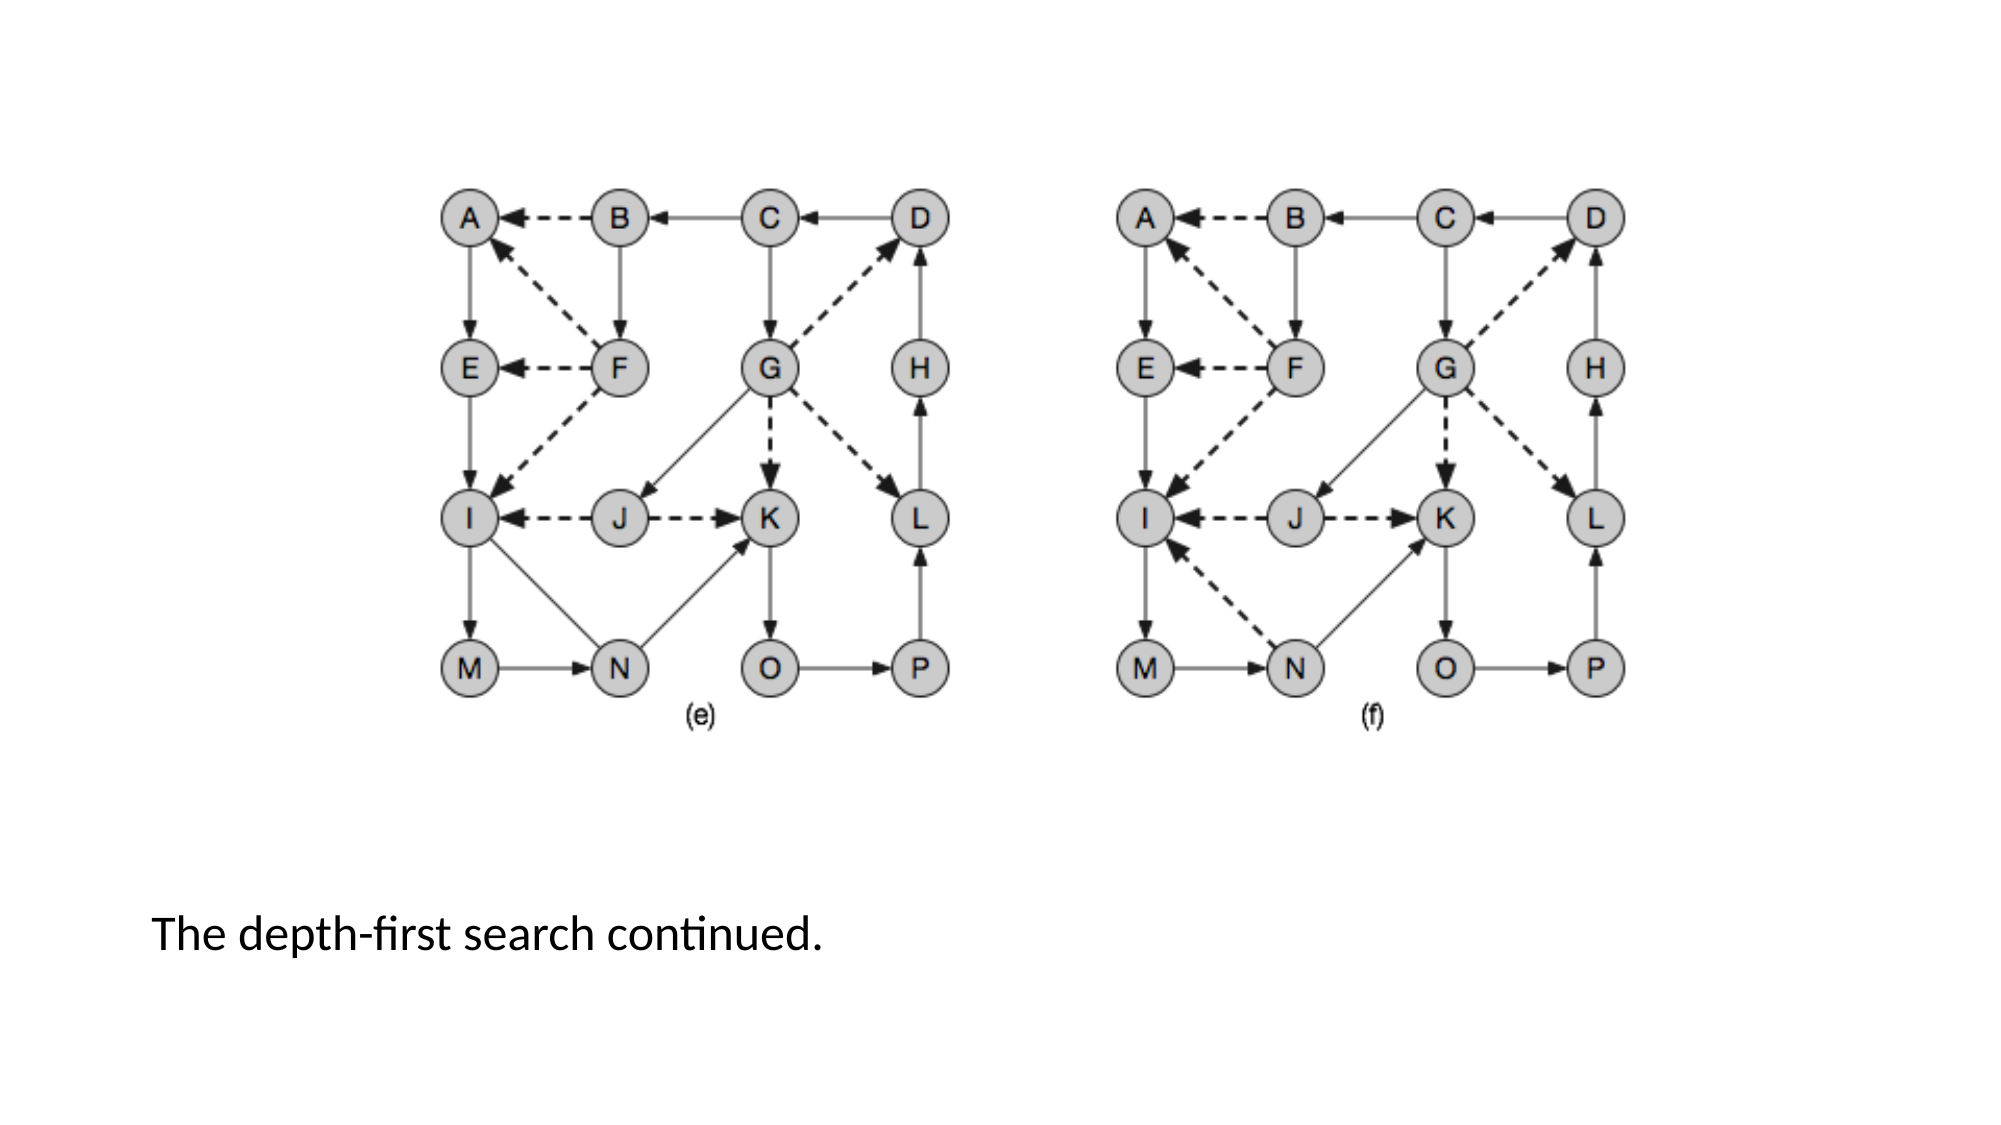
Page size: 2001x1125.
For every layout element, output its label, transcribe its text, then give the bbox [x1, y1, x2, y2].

text_box The depth-first search continued. [136, 900, 870, 989]
picture [433, 181, 1634, 744]
